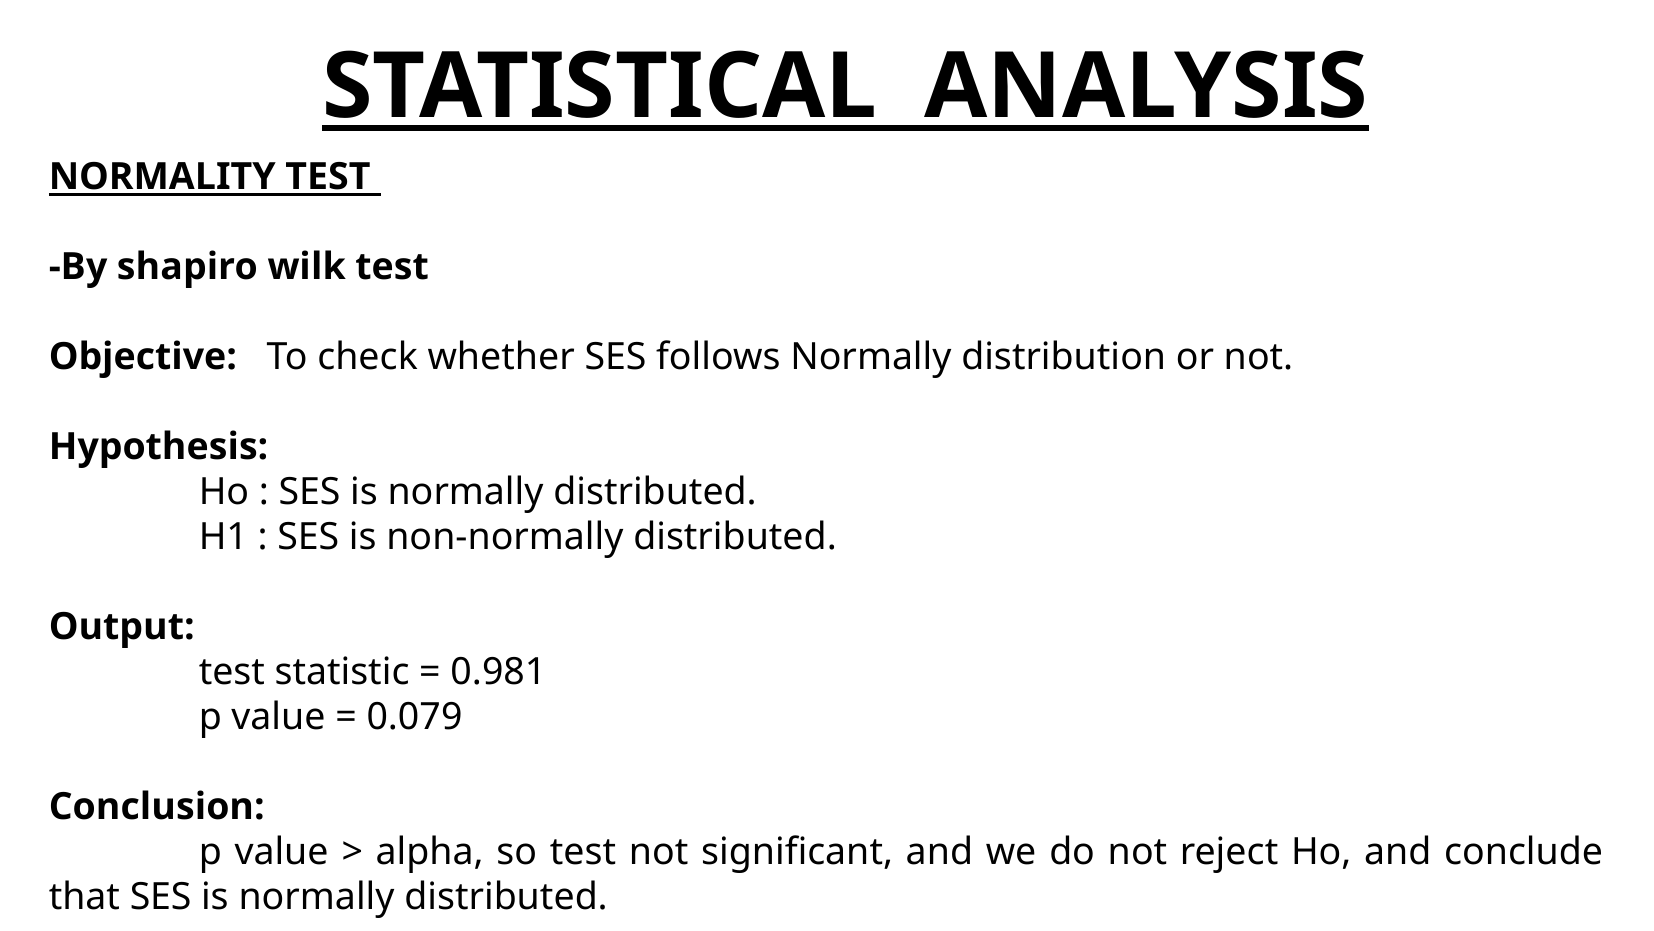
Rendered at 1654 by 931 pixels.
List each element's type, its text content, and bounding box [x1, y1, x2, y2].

text_box STATISTICAL ANALYSIS [71, 18, 1620, 144]
text_box NORMALITY TEST -By shapiro wilk test Objective: To check whether SES follows Normally distribution or not. Hypothesis: Ho : SES is normally distributed. H1 : SES is non-normally distributed. Output: test statistic = 0.981 p value = 0.079 Conclusion: p value > alpha, so test not significant, and we do not reject Ho, and conclude that SES is normally distributed. [34, 144, 1620, 931]
